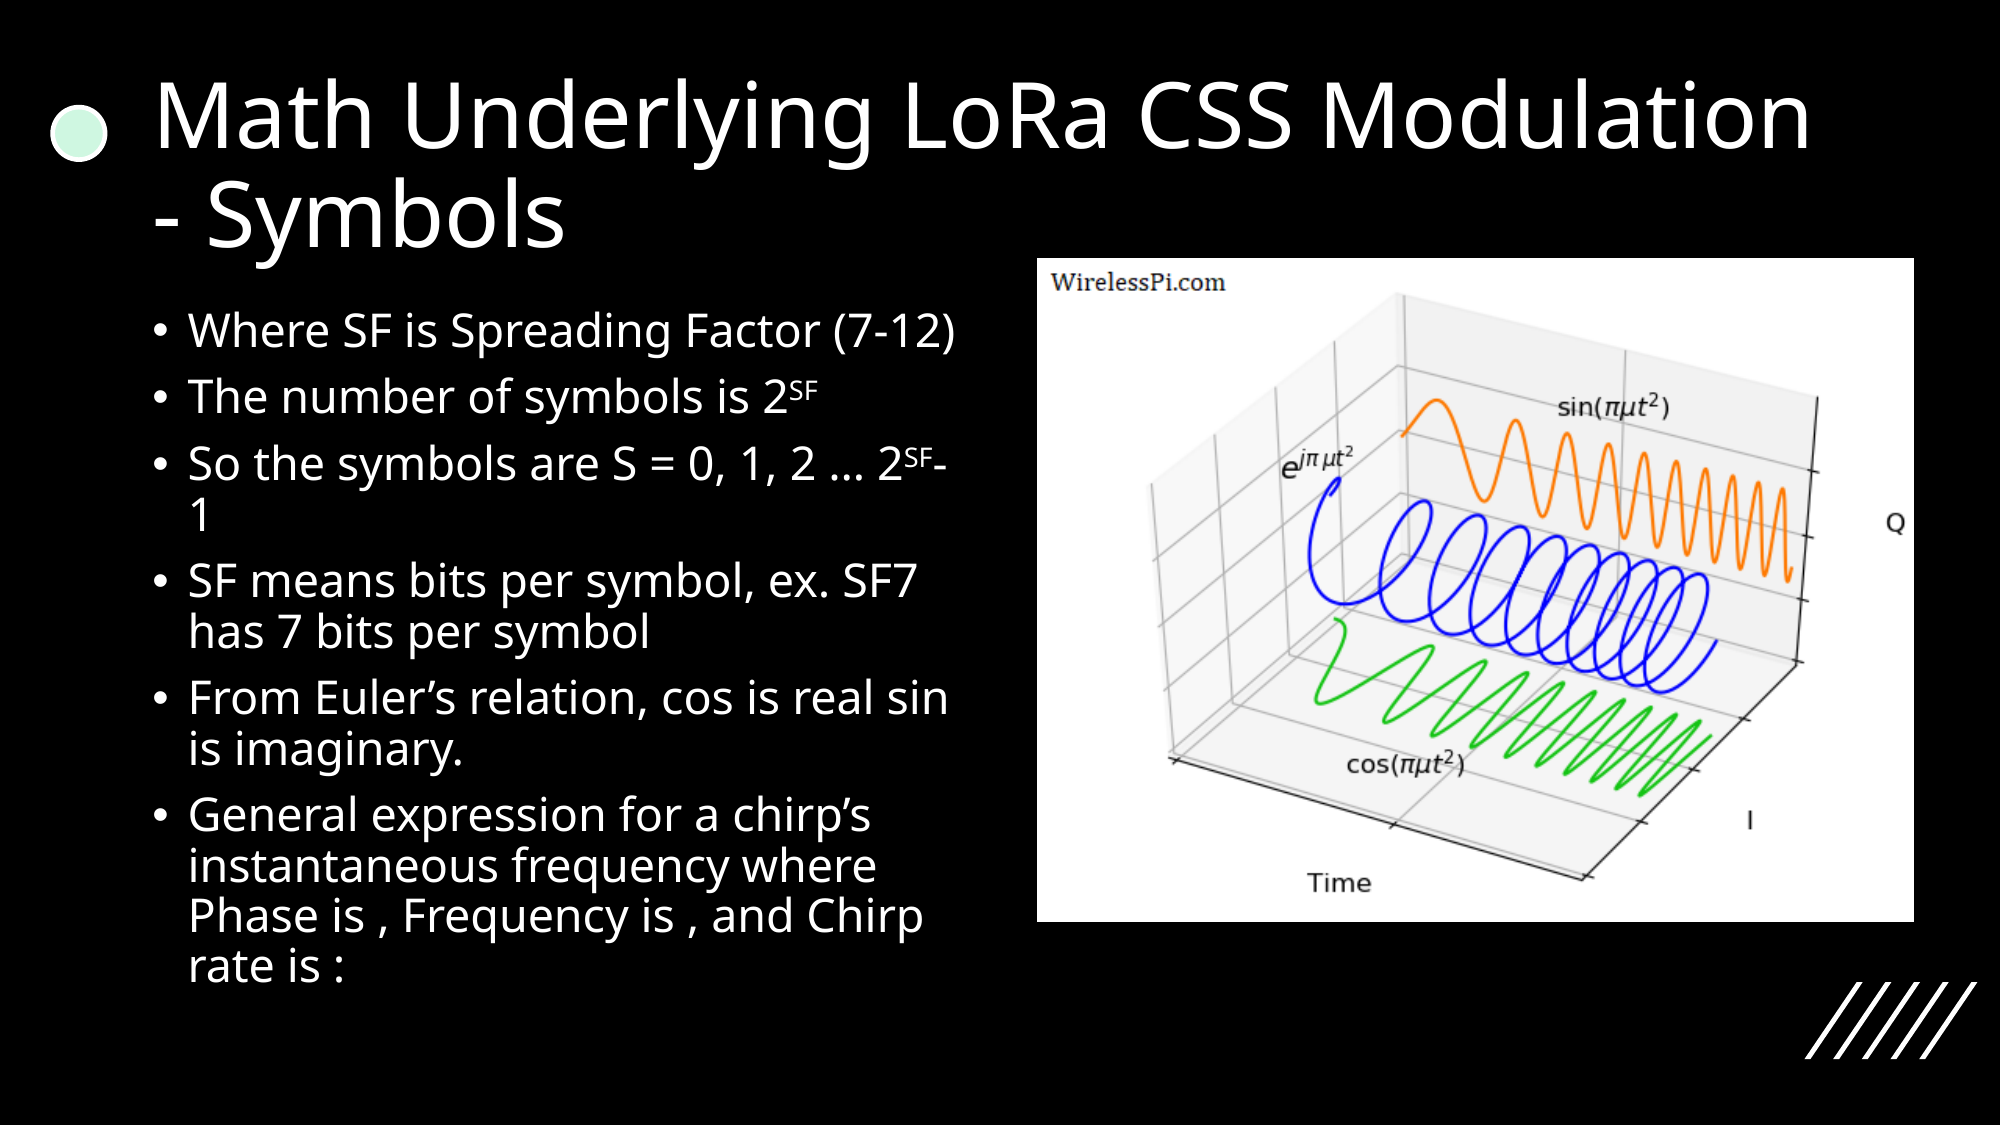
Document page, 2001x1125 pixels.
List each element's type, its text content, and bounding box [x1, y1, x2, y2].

picture [1037, 258, 1914, 922]
title Math Underlying LoRa CSS Modulation - Symbols [137, 59, 1863, 278]
